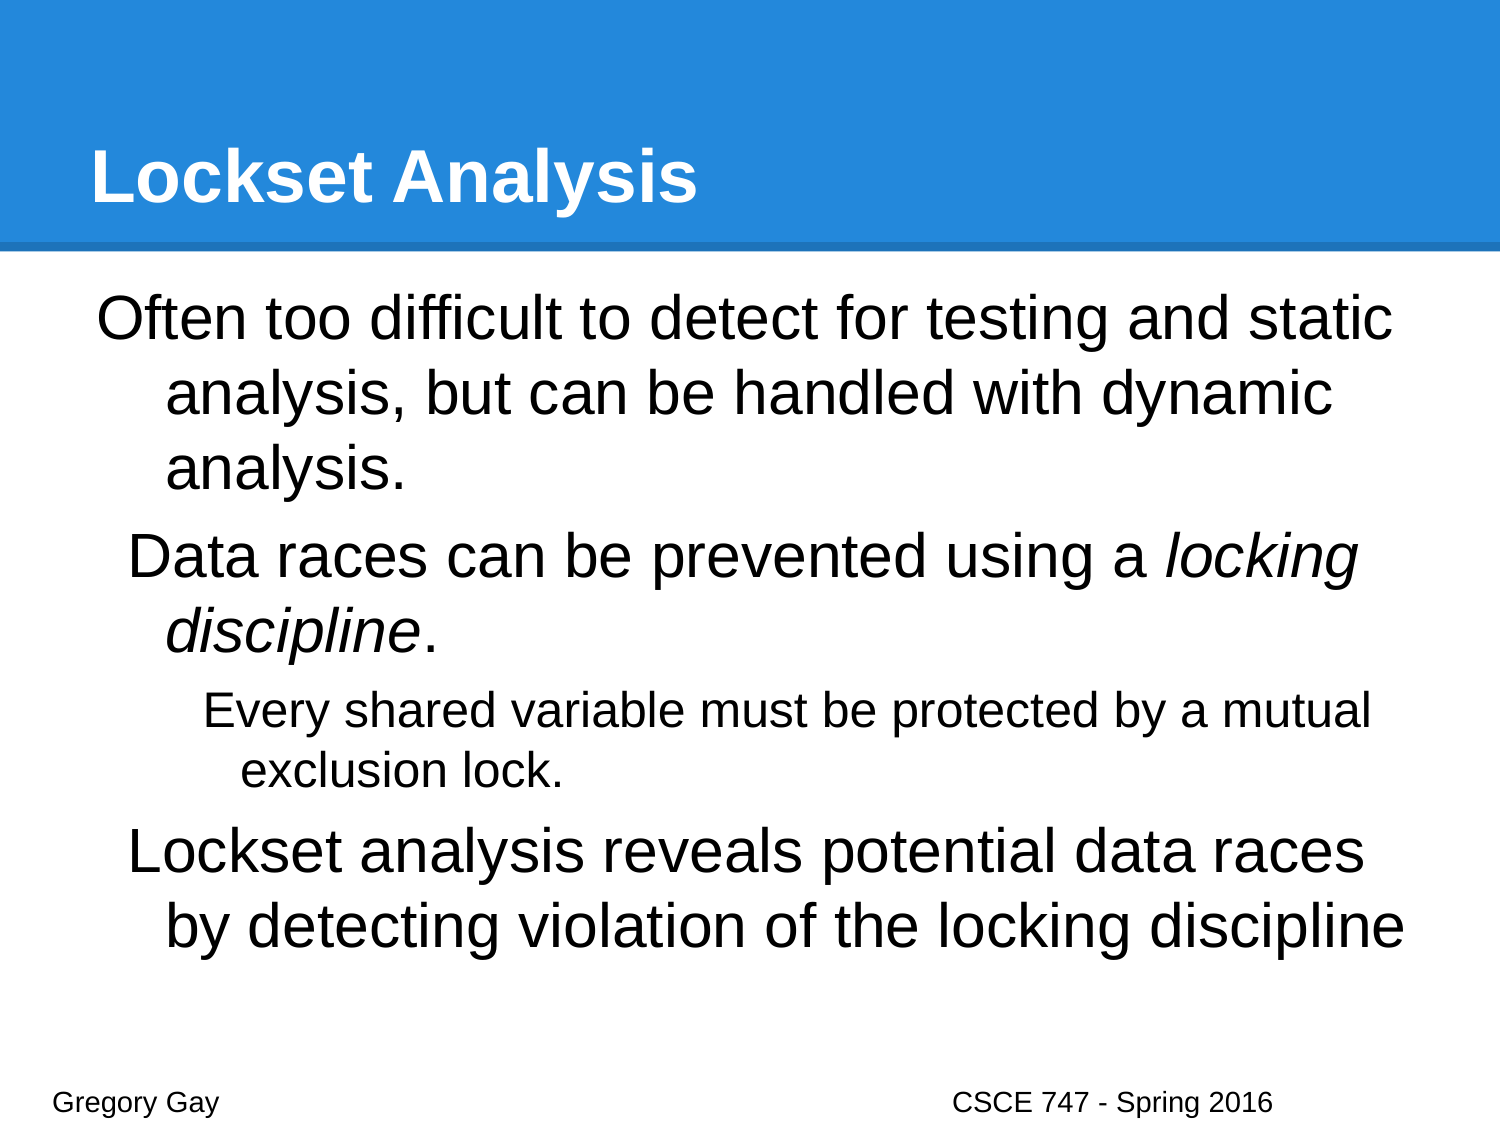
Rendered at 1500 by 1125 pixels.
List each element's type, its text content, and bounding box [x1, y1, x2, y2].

list Often too difficult to detect for testing and static analysis, but can be handled with dynamic analysis. Data races can be prevented using a locking discipline. Every shared variable must be protected by a mutual exclusion lock. Lockset analysis reveals potential data races by detecting violation of the locking discipline [75, 262, 1425, 1068]
text_box Gregory Gay CSCE 747 - Spring 2016 28 [37, 1068, 1463, 1114]
title Lockset Analysis [75, 45, 1425, 233]
